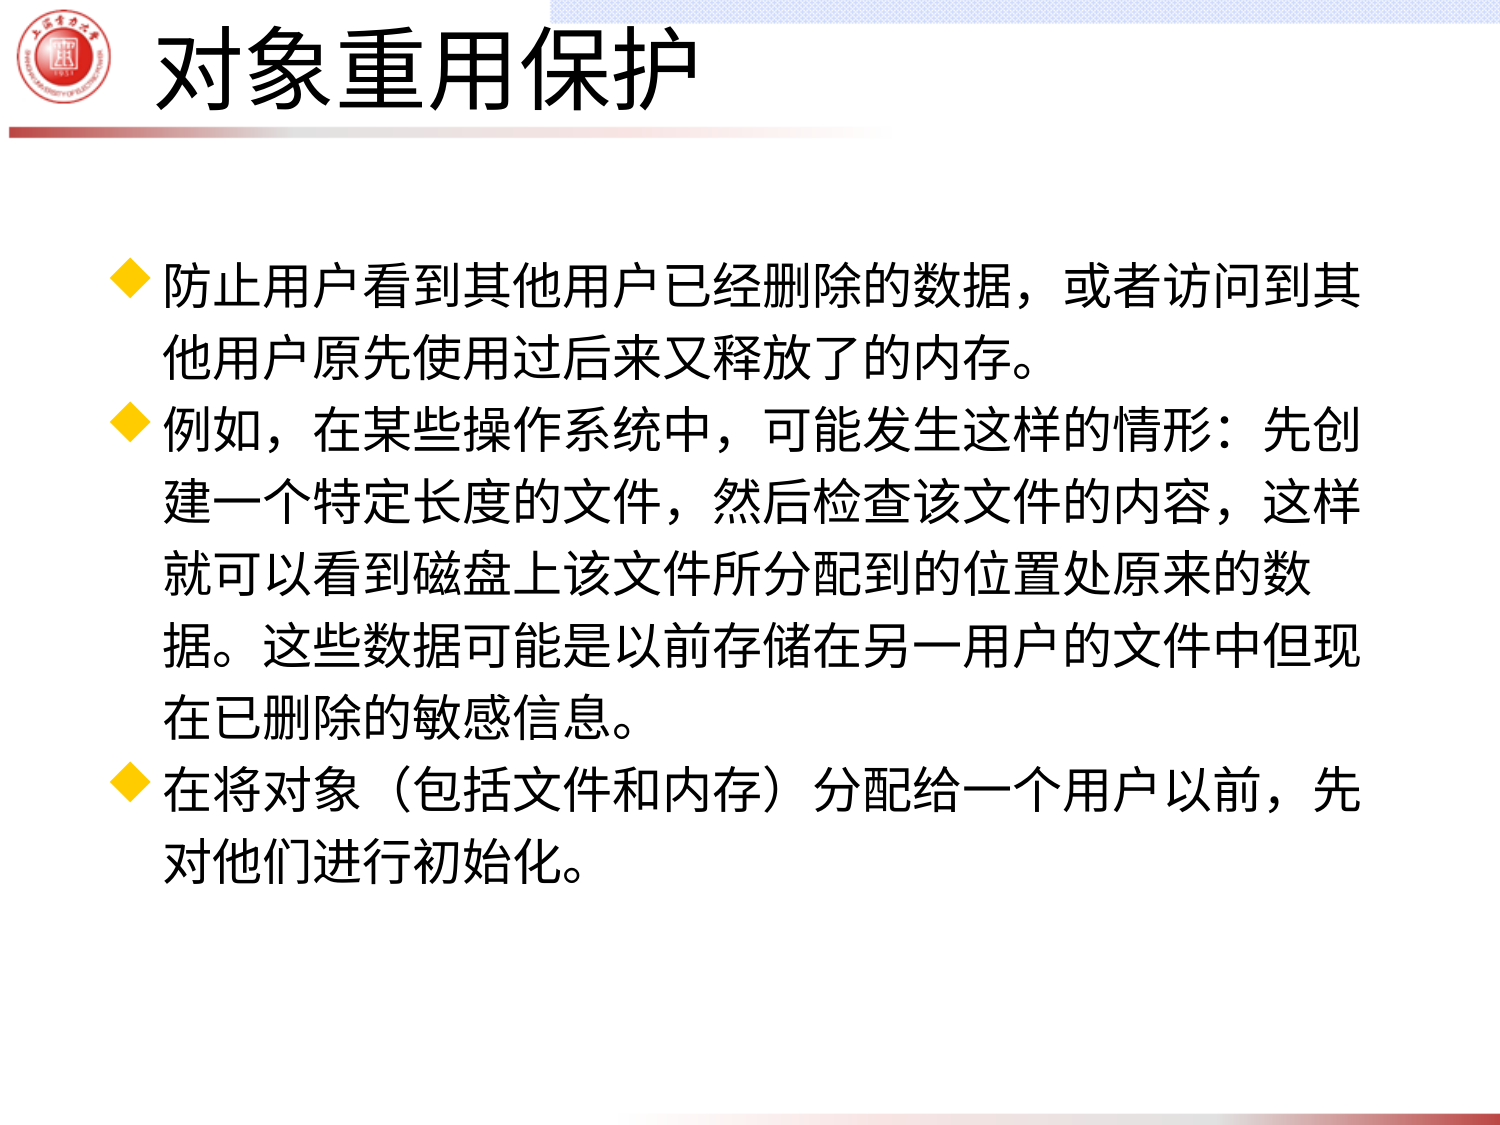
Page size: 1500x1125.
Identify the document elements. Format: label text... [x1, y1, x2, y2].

text_box 对象重用保护 [137, 39, 1321, 130]
text_box 防止用户看到其他用户已经删除的数据，或者访问到其他用户原先使用过后来又释放了的内存。 例如，在某些操作系统中，可能发生这样的情形：先创建一个特定长度的文件，然后检查该文件的内容，这样就可以看到磁盘上该文件所分配到的位置处原来的数据。这些数据可能是以前存储在另一用户的文件中但现在已删除的敏感信息。 在将对象（包括文件和内存）分配给一个用户以前，先对他们进行初始化。 [34, 234, 1423, 958]
picture [0, 0, 1500, 1125]
